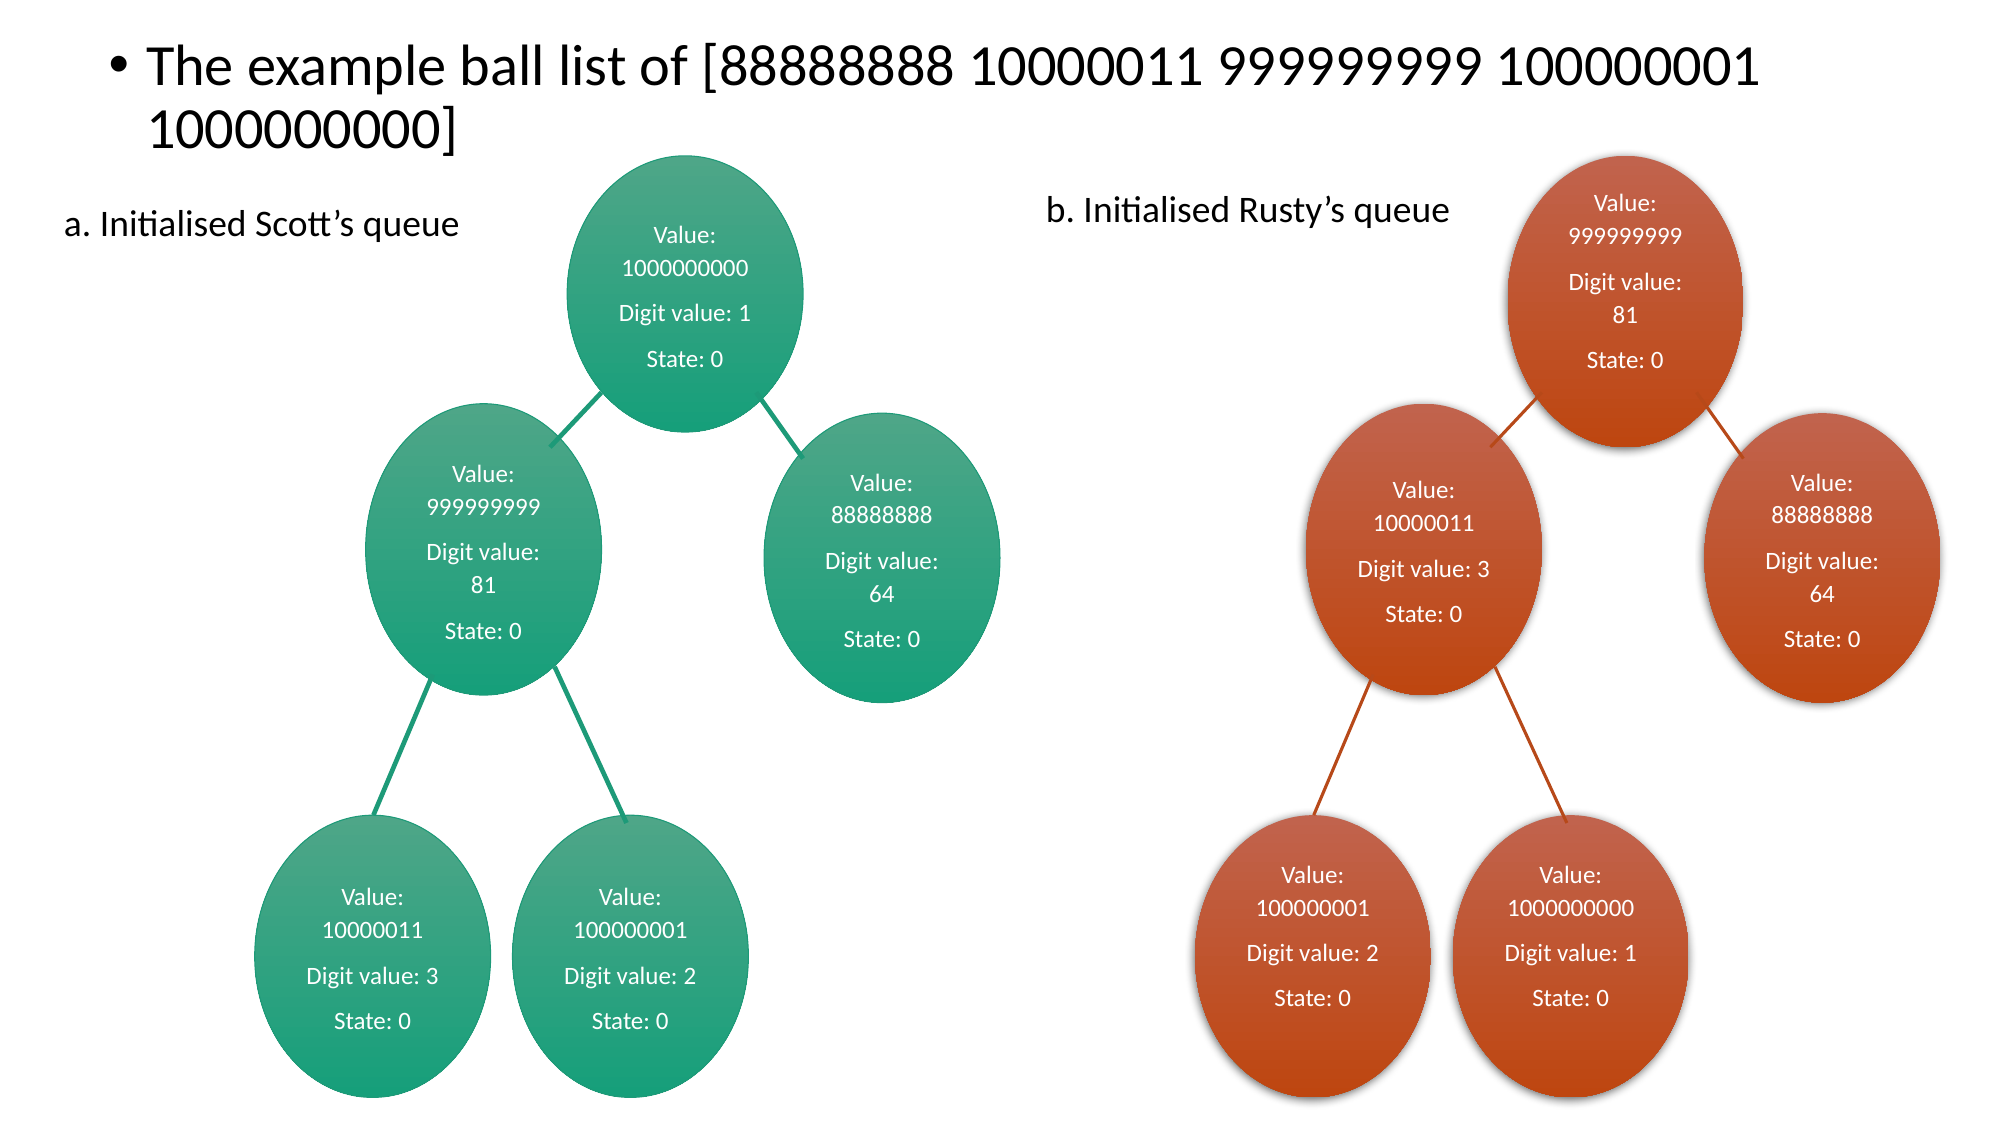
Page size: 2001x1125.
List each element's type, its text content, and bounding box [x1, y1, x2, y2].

text_box b. Initialised Rusty’s queue [1031, 178, 1195, 238]
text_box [254, 155, 1001, 1098]
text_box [1195, 155, 1941, 1098]
text_box a. Initialised Scott’s queue [49, 191, 254, 252]
list The example ball list of [88888888 10000011 999999999 100000001 1000000000] [93, 27, 1819, 176]
